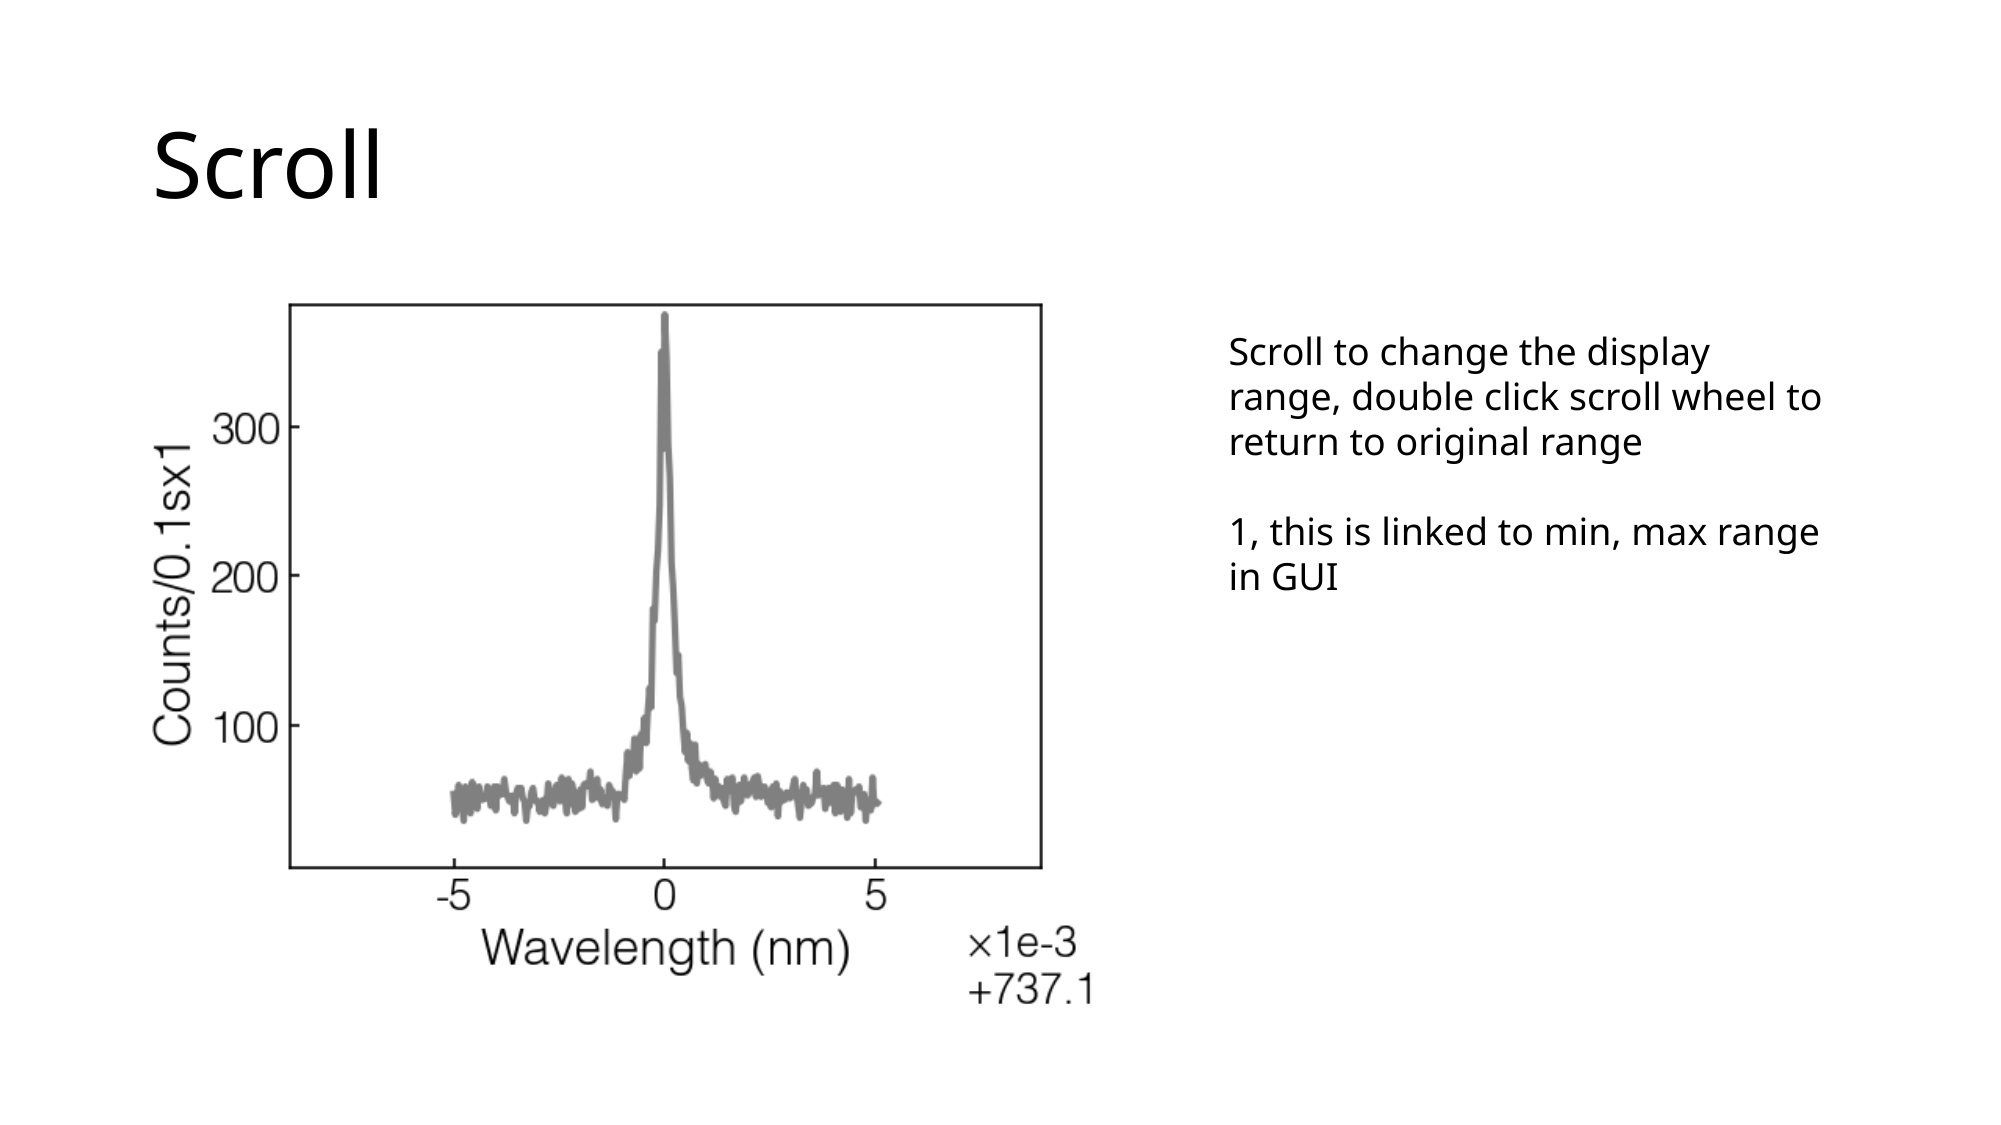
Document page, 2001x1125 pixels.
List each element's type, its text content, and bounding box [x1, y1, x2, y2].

title Scroll [137, 59, 1863, 278]
text_box Scroll to change the display range, double click scroll wheel to return to original range 1, this is linked to min, max range in GUI [1213, 320, 1842, 606]
picture [136, 276, 1151, 1016]
